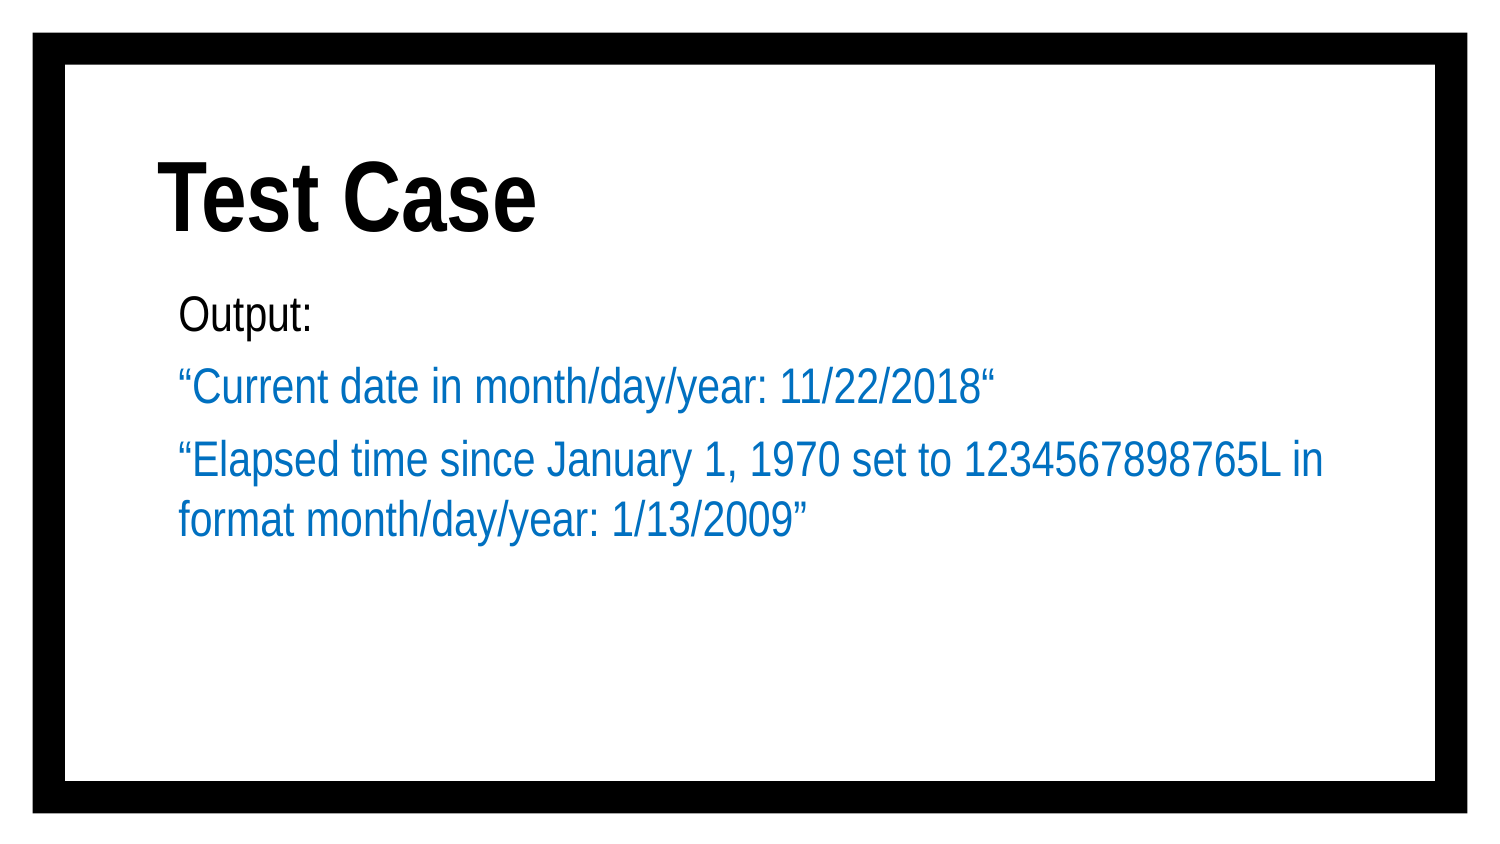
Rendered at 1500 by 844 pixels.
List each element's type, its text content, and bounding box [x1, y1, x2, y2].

title Test Case [142, 43, 978, 266]
list Output: “Current date in month/day/year: 11/22/2018“ “Elapsed time since January 1, 1970 set to 1234567898765L in format month/day/year: 1/13/2009” [142, 266, 1378, 736]
